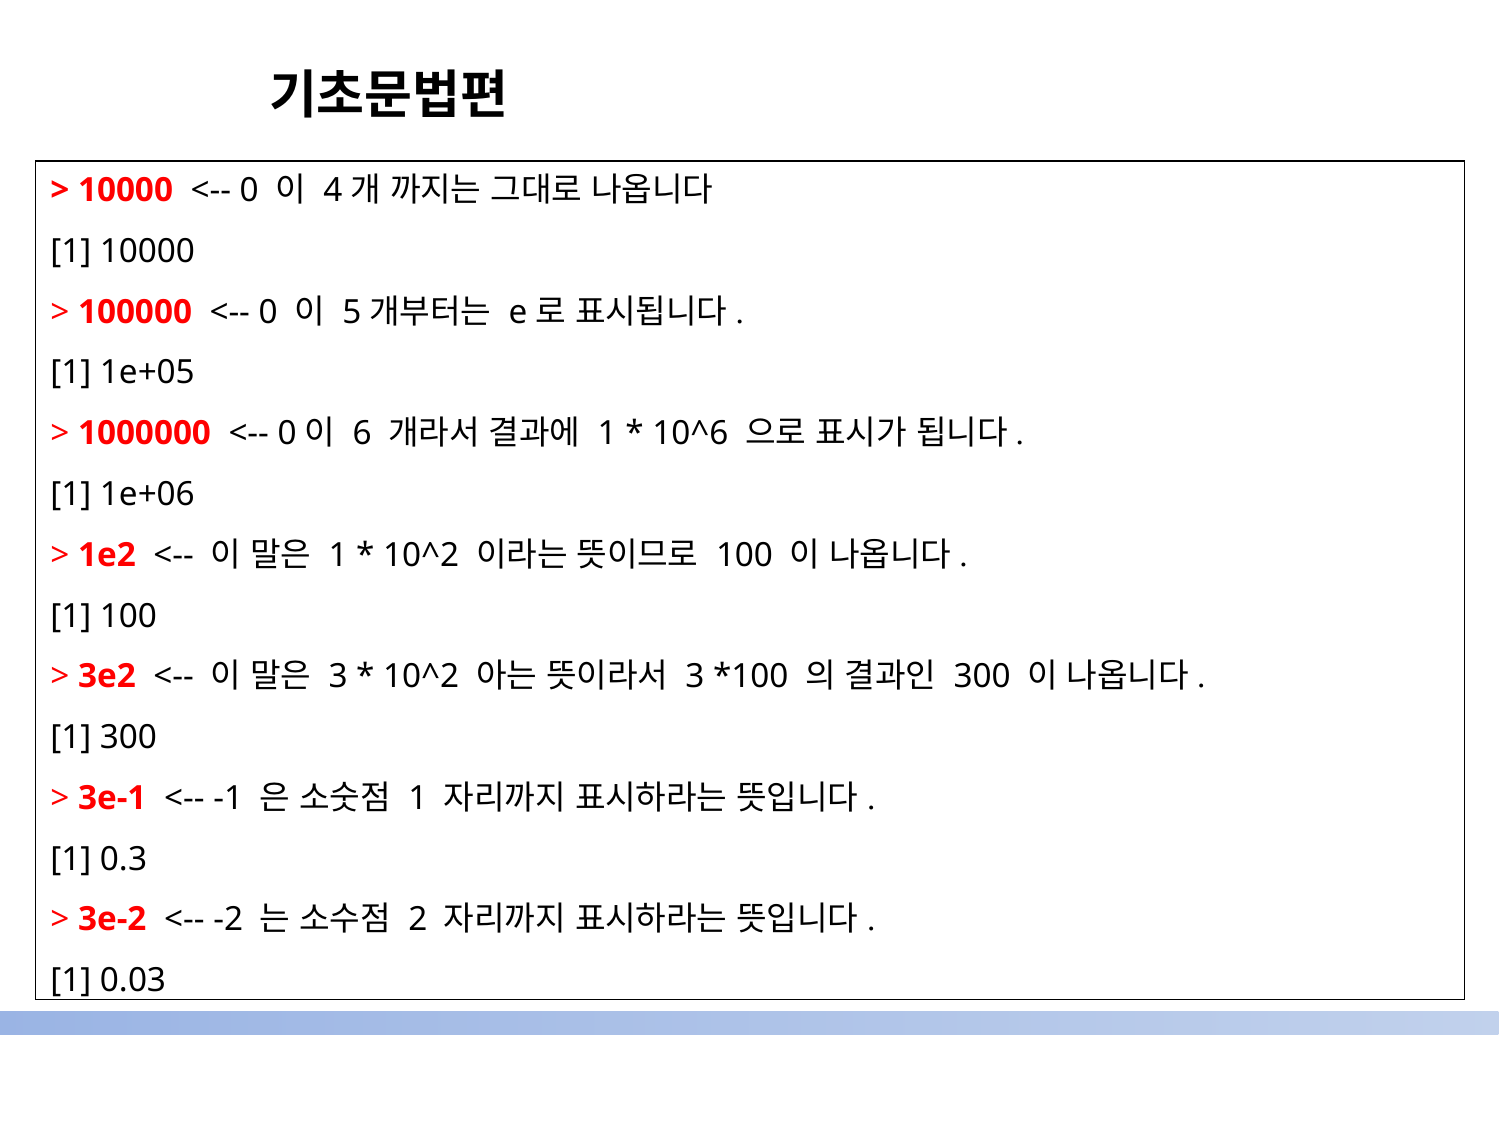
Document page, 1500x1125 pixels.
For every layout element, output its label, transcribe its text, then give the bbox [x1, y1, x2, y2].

text_box [0, 1009, 1500, 1037]
text_box 기초문법편 [254, 54, 523, 132]
text_box > 10000 <-- 0 이 4개 까지는 그대로 나옵니다 [1] 10000 > 100000 <-- 0 이 5개부터는 e로 표시됩니다. [1] 1e+05 > 1000000 <-- 0이 6 개라서 결과에 1 * 10^6 으로 표시가 됩니다. [1] 1e+06 > 1e2 <-- 이 말은 1 * 10^2 이라는 뜻이므로 100 이 나옵니다. [1] 100 > 3e2 <-- 이 말은 3 * 10^2 아는 뜻이라서 3 *100 의 결과인 300 이 나옵니다. [1] 300 > 3e-1 <-- -1 은 소숫점 1 자리까지 표시하라는 뜻입니다. [1] 0.3 > 3e-2 <-- -2 는 소수점 2 자리까지 표시하라는 뜻입니다. [1] 0.03 [35, 160, 1465, 1000]
